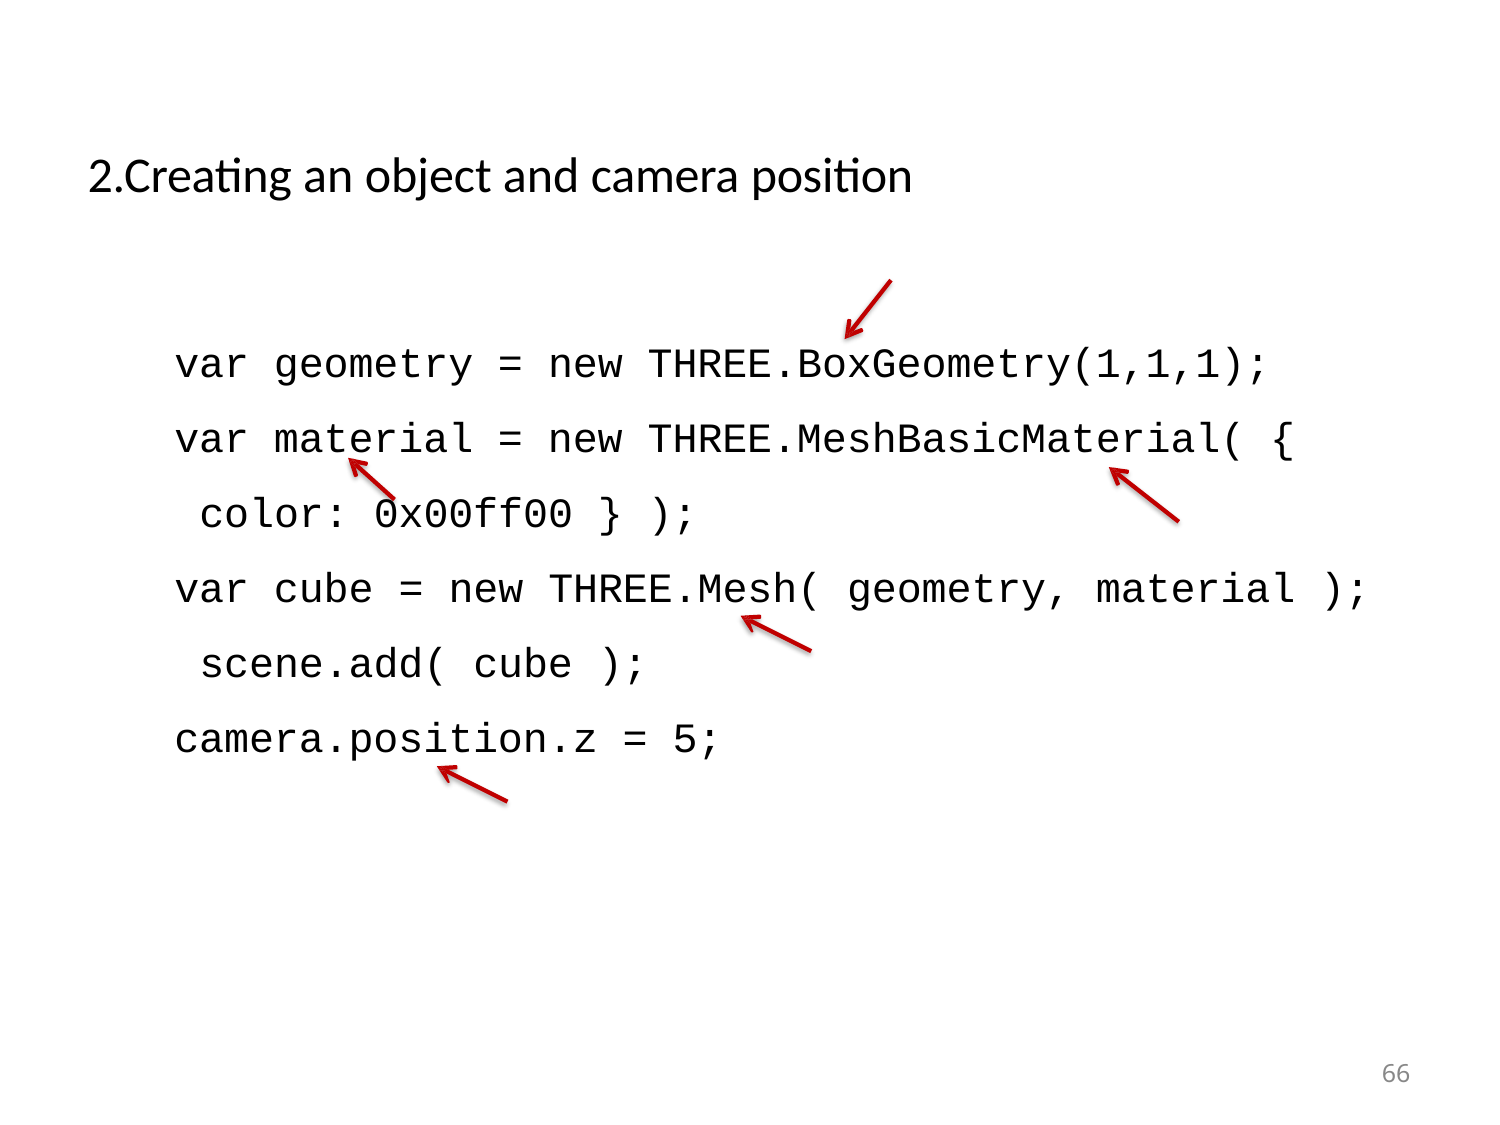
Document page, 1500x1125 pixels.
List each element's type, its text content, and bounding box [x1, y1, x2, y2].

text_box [714, 592, 819, 663]
text_box 66 [1375, 1057, 1417, 1088]
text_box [818, 274, 900, 369]
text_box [410, 743, 516, 814]
title 2.Creating an object and camera position [85, 140, 921, 331]
text_box var geometry = new THREE.BoxGeometry(1,1,1); var material = new THREE.MeshBasicMaterial( { color: 0x00ff00 } ); var cube = new THREE.Mesh( geometry, material ); scene.add( cube ); camera.position.z = 5; [172, 308, 1377, 761]
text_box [1082, 444, 1187, 534]
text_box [321, 434, 403, 511]
